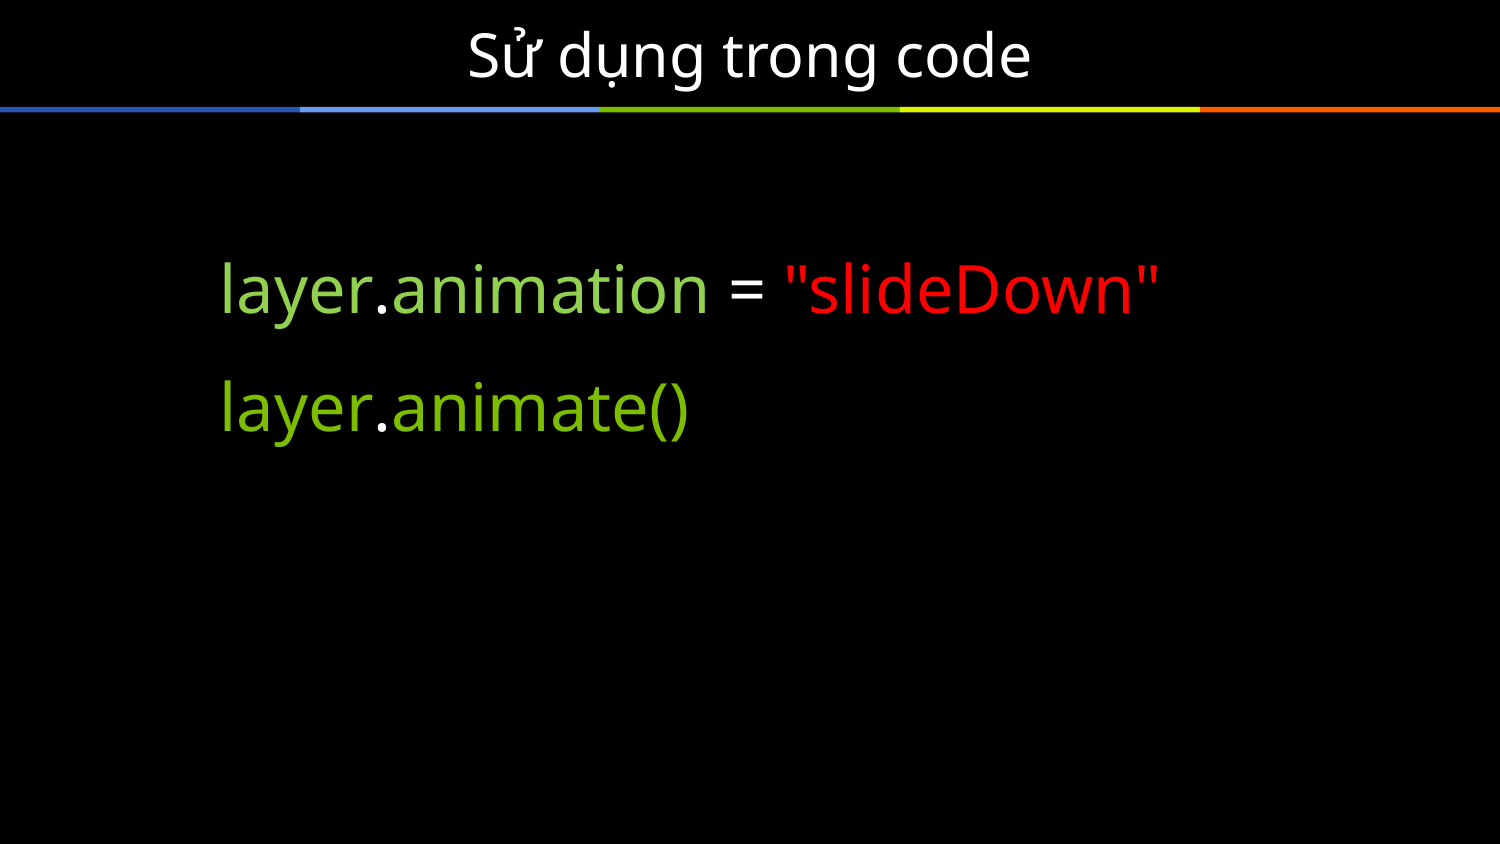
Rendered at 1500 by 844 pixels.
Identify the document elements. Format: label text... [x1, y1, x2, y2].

list layer.animation = "slideDown" layer.animate() [37, 121, 1463, 799]
title Sử dụng trong code [37, 9, 1463, 98]
